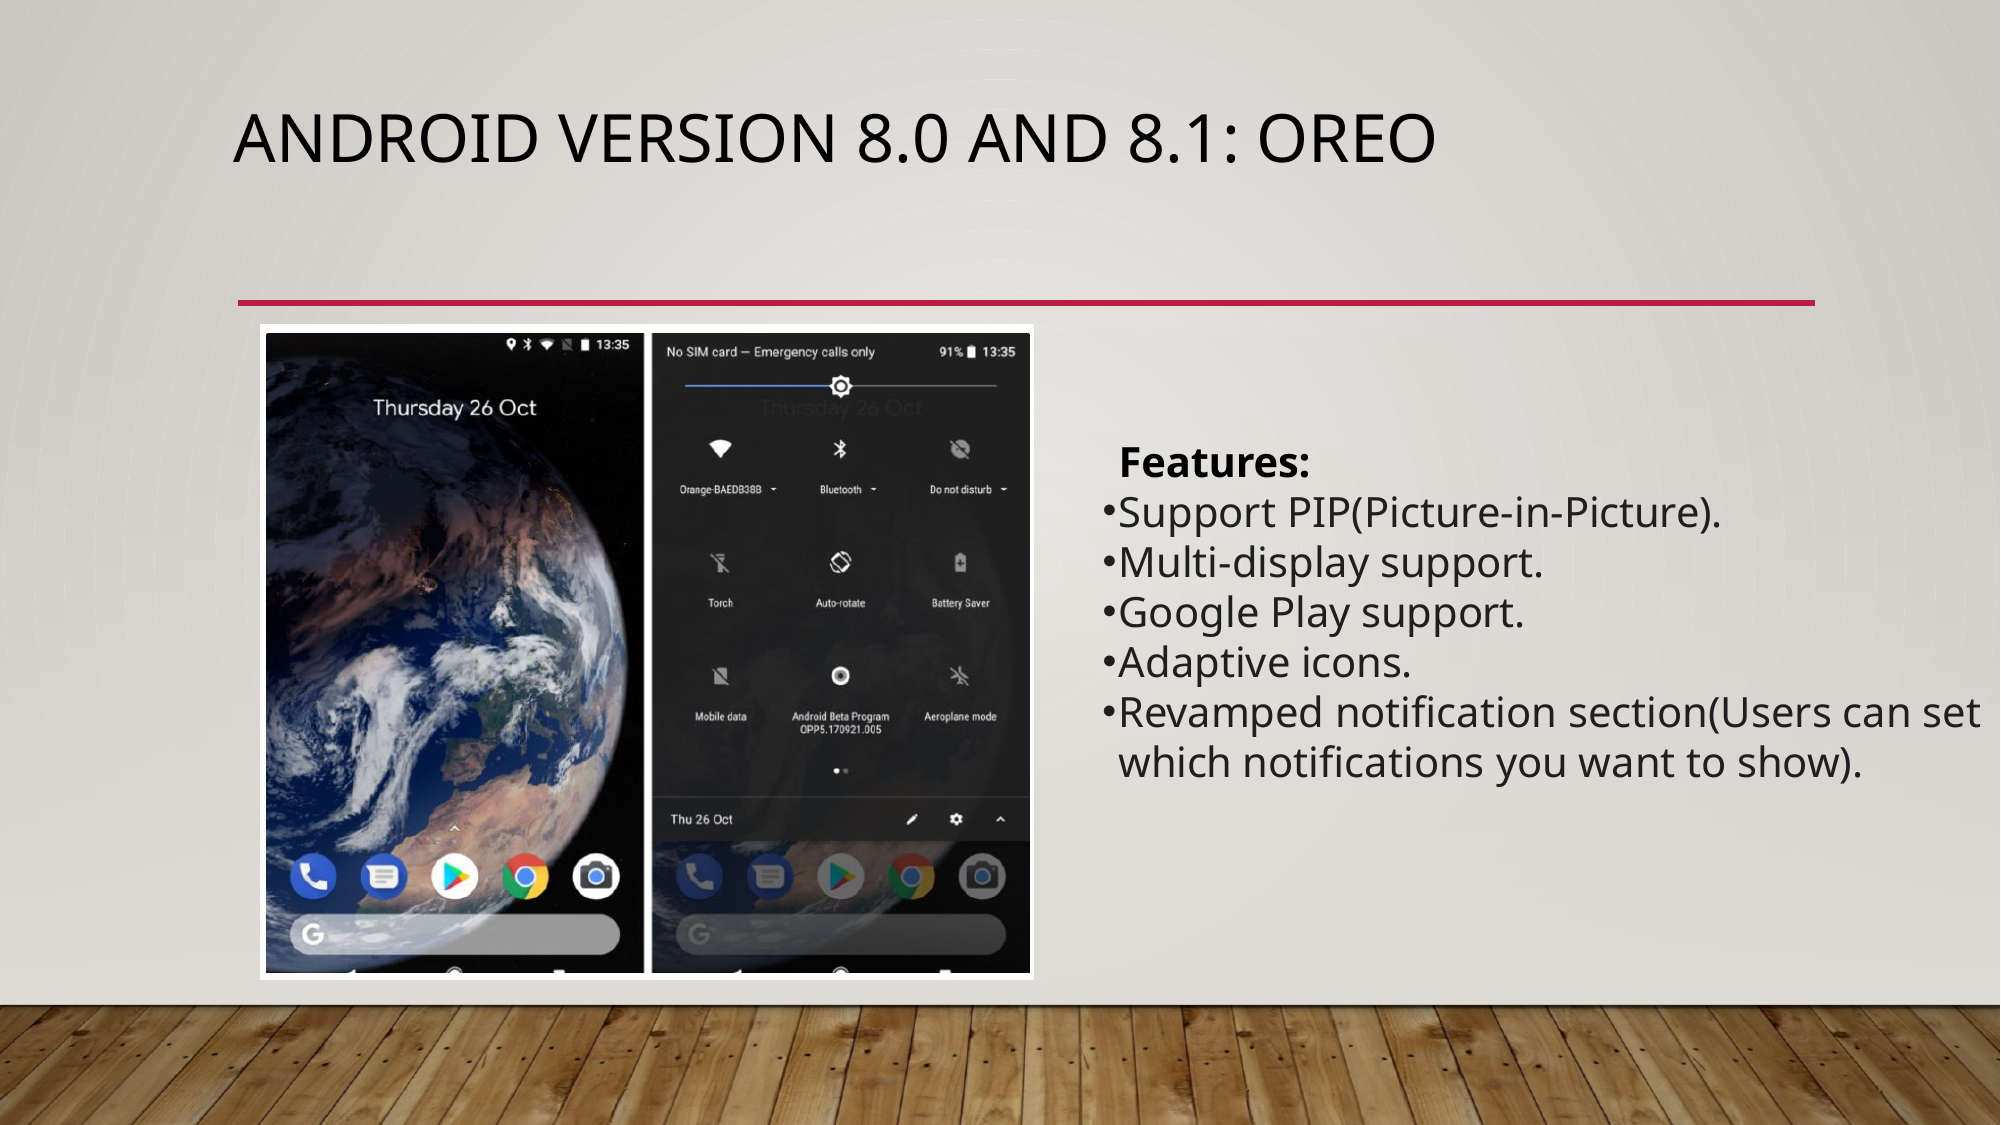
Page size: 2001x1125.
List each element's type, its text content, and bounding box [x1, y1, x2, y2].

text_box Features: Support PIP(Picture-in-Picture). Multi-display support. Google Play support. Adaptive icons. Revamped notification section(Users can set which notifications you want to show). [1101, 433, 2000, 786]
title Android version 8.0 and 8.1: Oreo [231, 93, 1802, 284]
picture [260, 324, 1035, 980]
picture [0, 1005, 2000, 1125]
